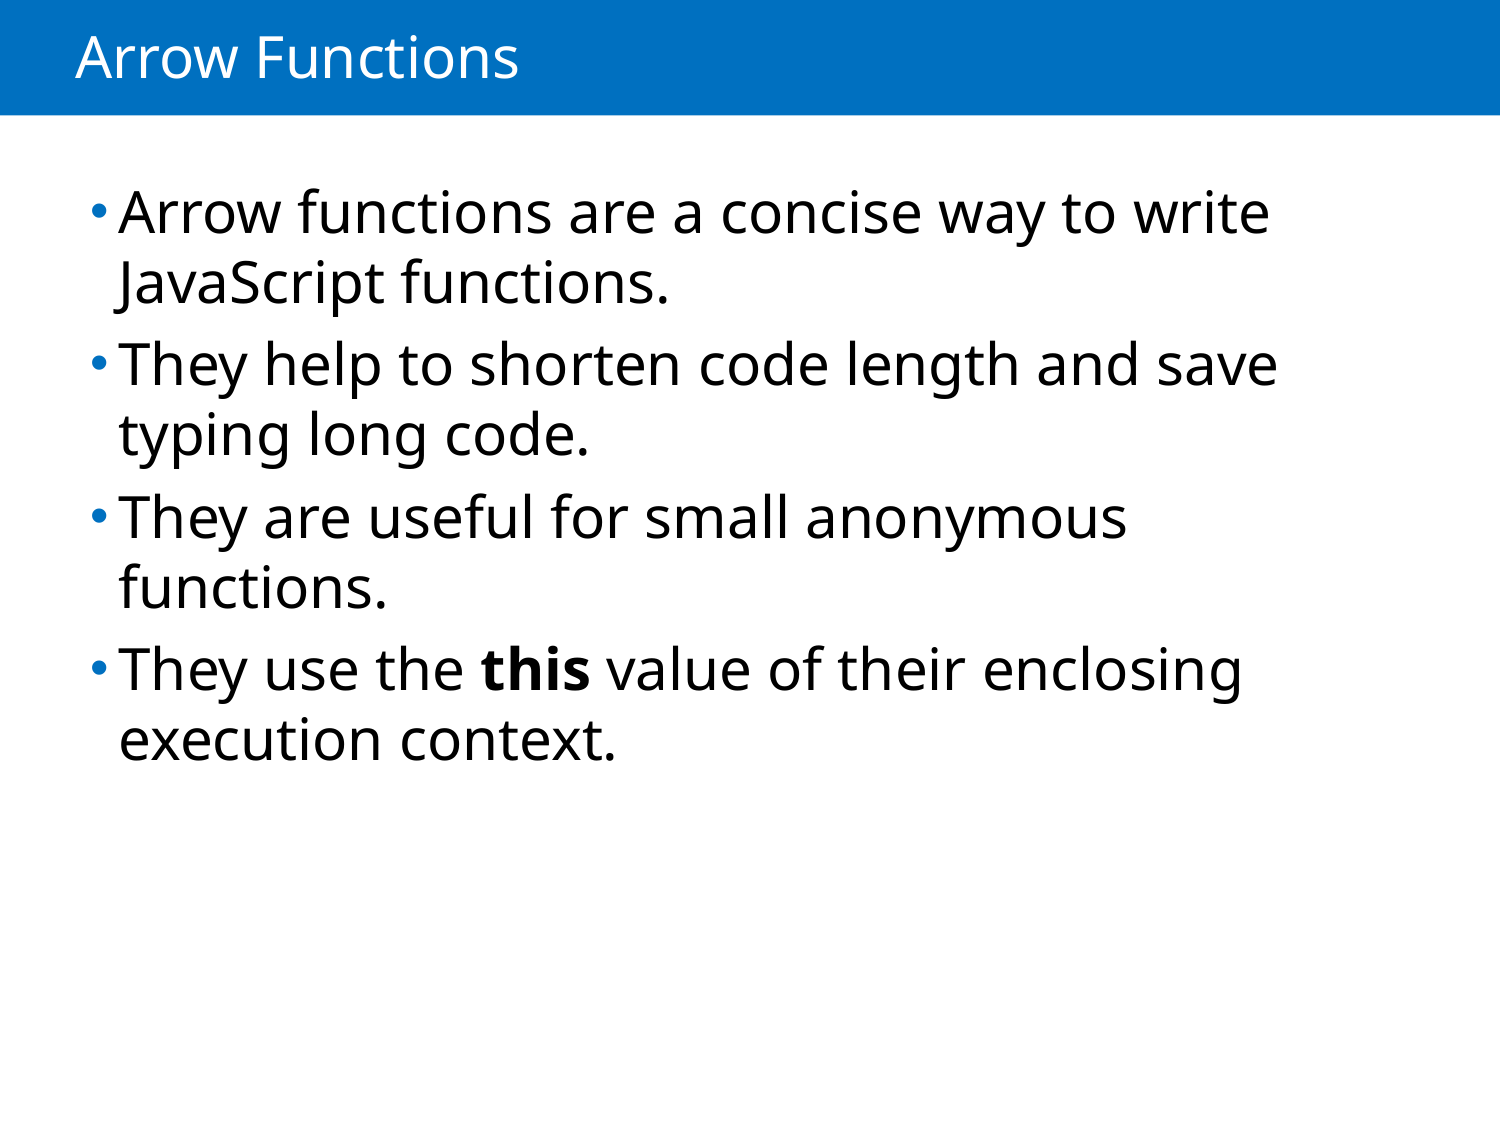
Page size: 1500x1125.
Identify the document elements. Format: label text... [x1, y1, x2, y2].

title Arrow Functions [75, 0, 1351, 122]
text_box Arrow functions are a concise way to write JavaScript functions. They help to shorten code length and save typing long code. They are useful for small anonymous functions. They use the this value of their enclosing execution context. [75, 167, 1408, 1012]
